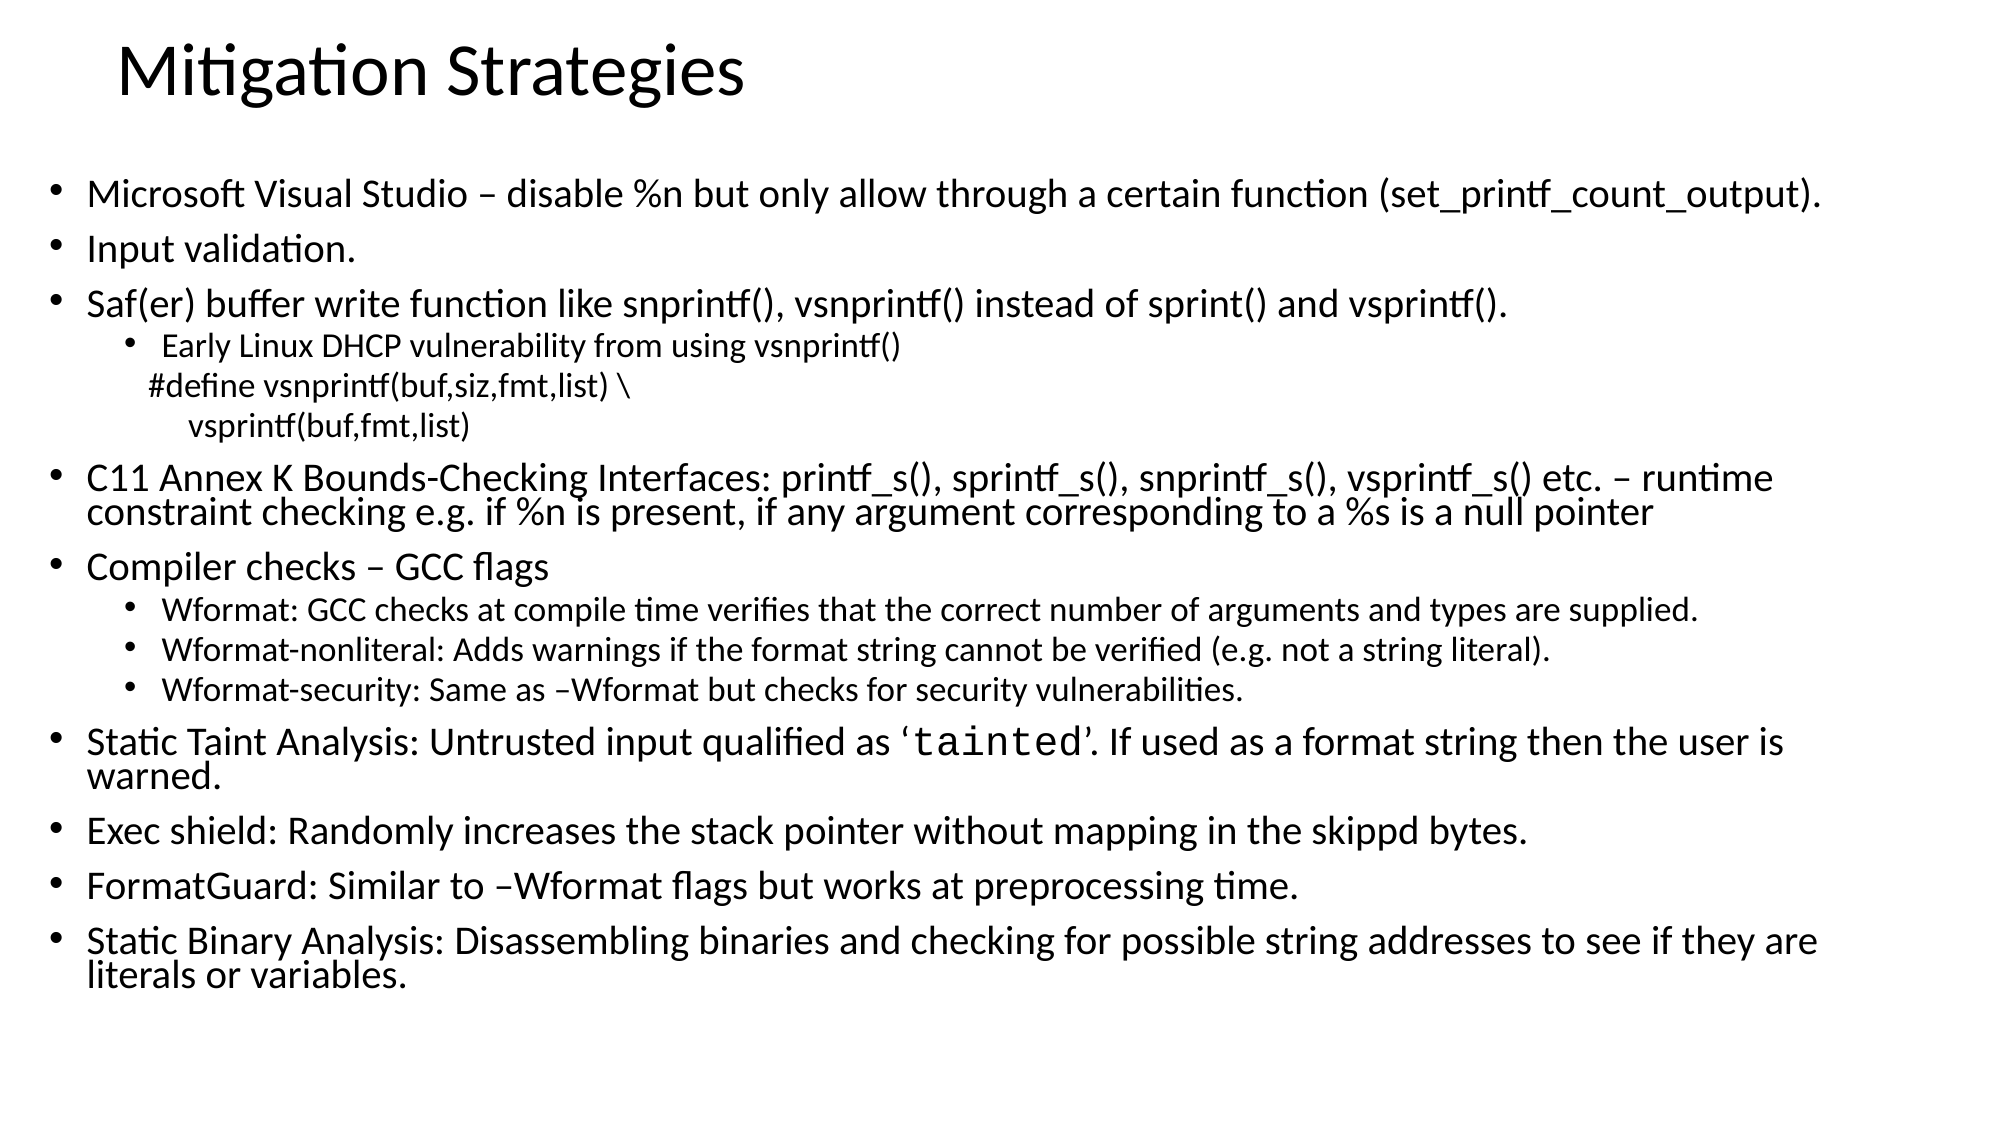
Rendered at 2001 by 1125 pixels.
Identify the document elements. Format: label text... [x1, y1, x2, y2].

list Microsoft Visual Studio – disable %n but only allow through a certain function (set_printf_count_output). Input validation. Saf(er) buffer write function like snprintf(), vsnprintf() instead of sprint() and vsprintf(). Early Linux DHCP vulnerability from using vsnprintf() #define vsnprintf(buf,siz,fmt,list) \ vsprintf(buf,fmt,list) C11 Annex K Bounds-Checking Interfaces: printf_s(), sprintf_s(), snprintf_s(), vsprintf_s() etc. – runtime constraint checking e.g. if %n is present, if any argument corresponding to a %s is a null pointer Compiler checks – GCC flags Wformat: GCC checks at compile time verifies that the correct number of arguments and types are supplied. Wformat-nonliteral: Adds warnings if the format string cannot be verified (e.g. not a string literal). Wformat-security: Same as –Wformat but checks for security vulnerabilities. Static Taint Analysis: Untrusted input qualified as ‘tainted’. If used as a format string then the user is warned. Exec shield: Randomly increases the stack pointer without mapping in the skippd bytes. FormatGuard: Similar to –Wformat flags but works at preprocessing time. Static Binary Analysis: Disassembling binaries and checking for possible string addresses to see if they are literals or variables. [34, 172, 1940, 1125]
title Mitigation Strategies [101, 0, 1827, 157]
